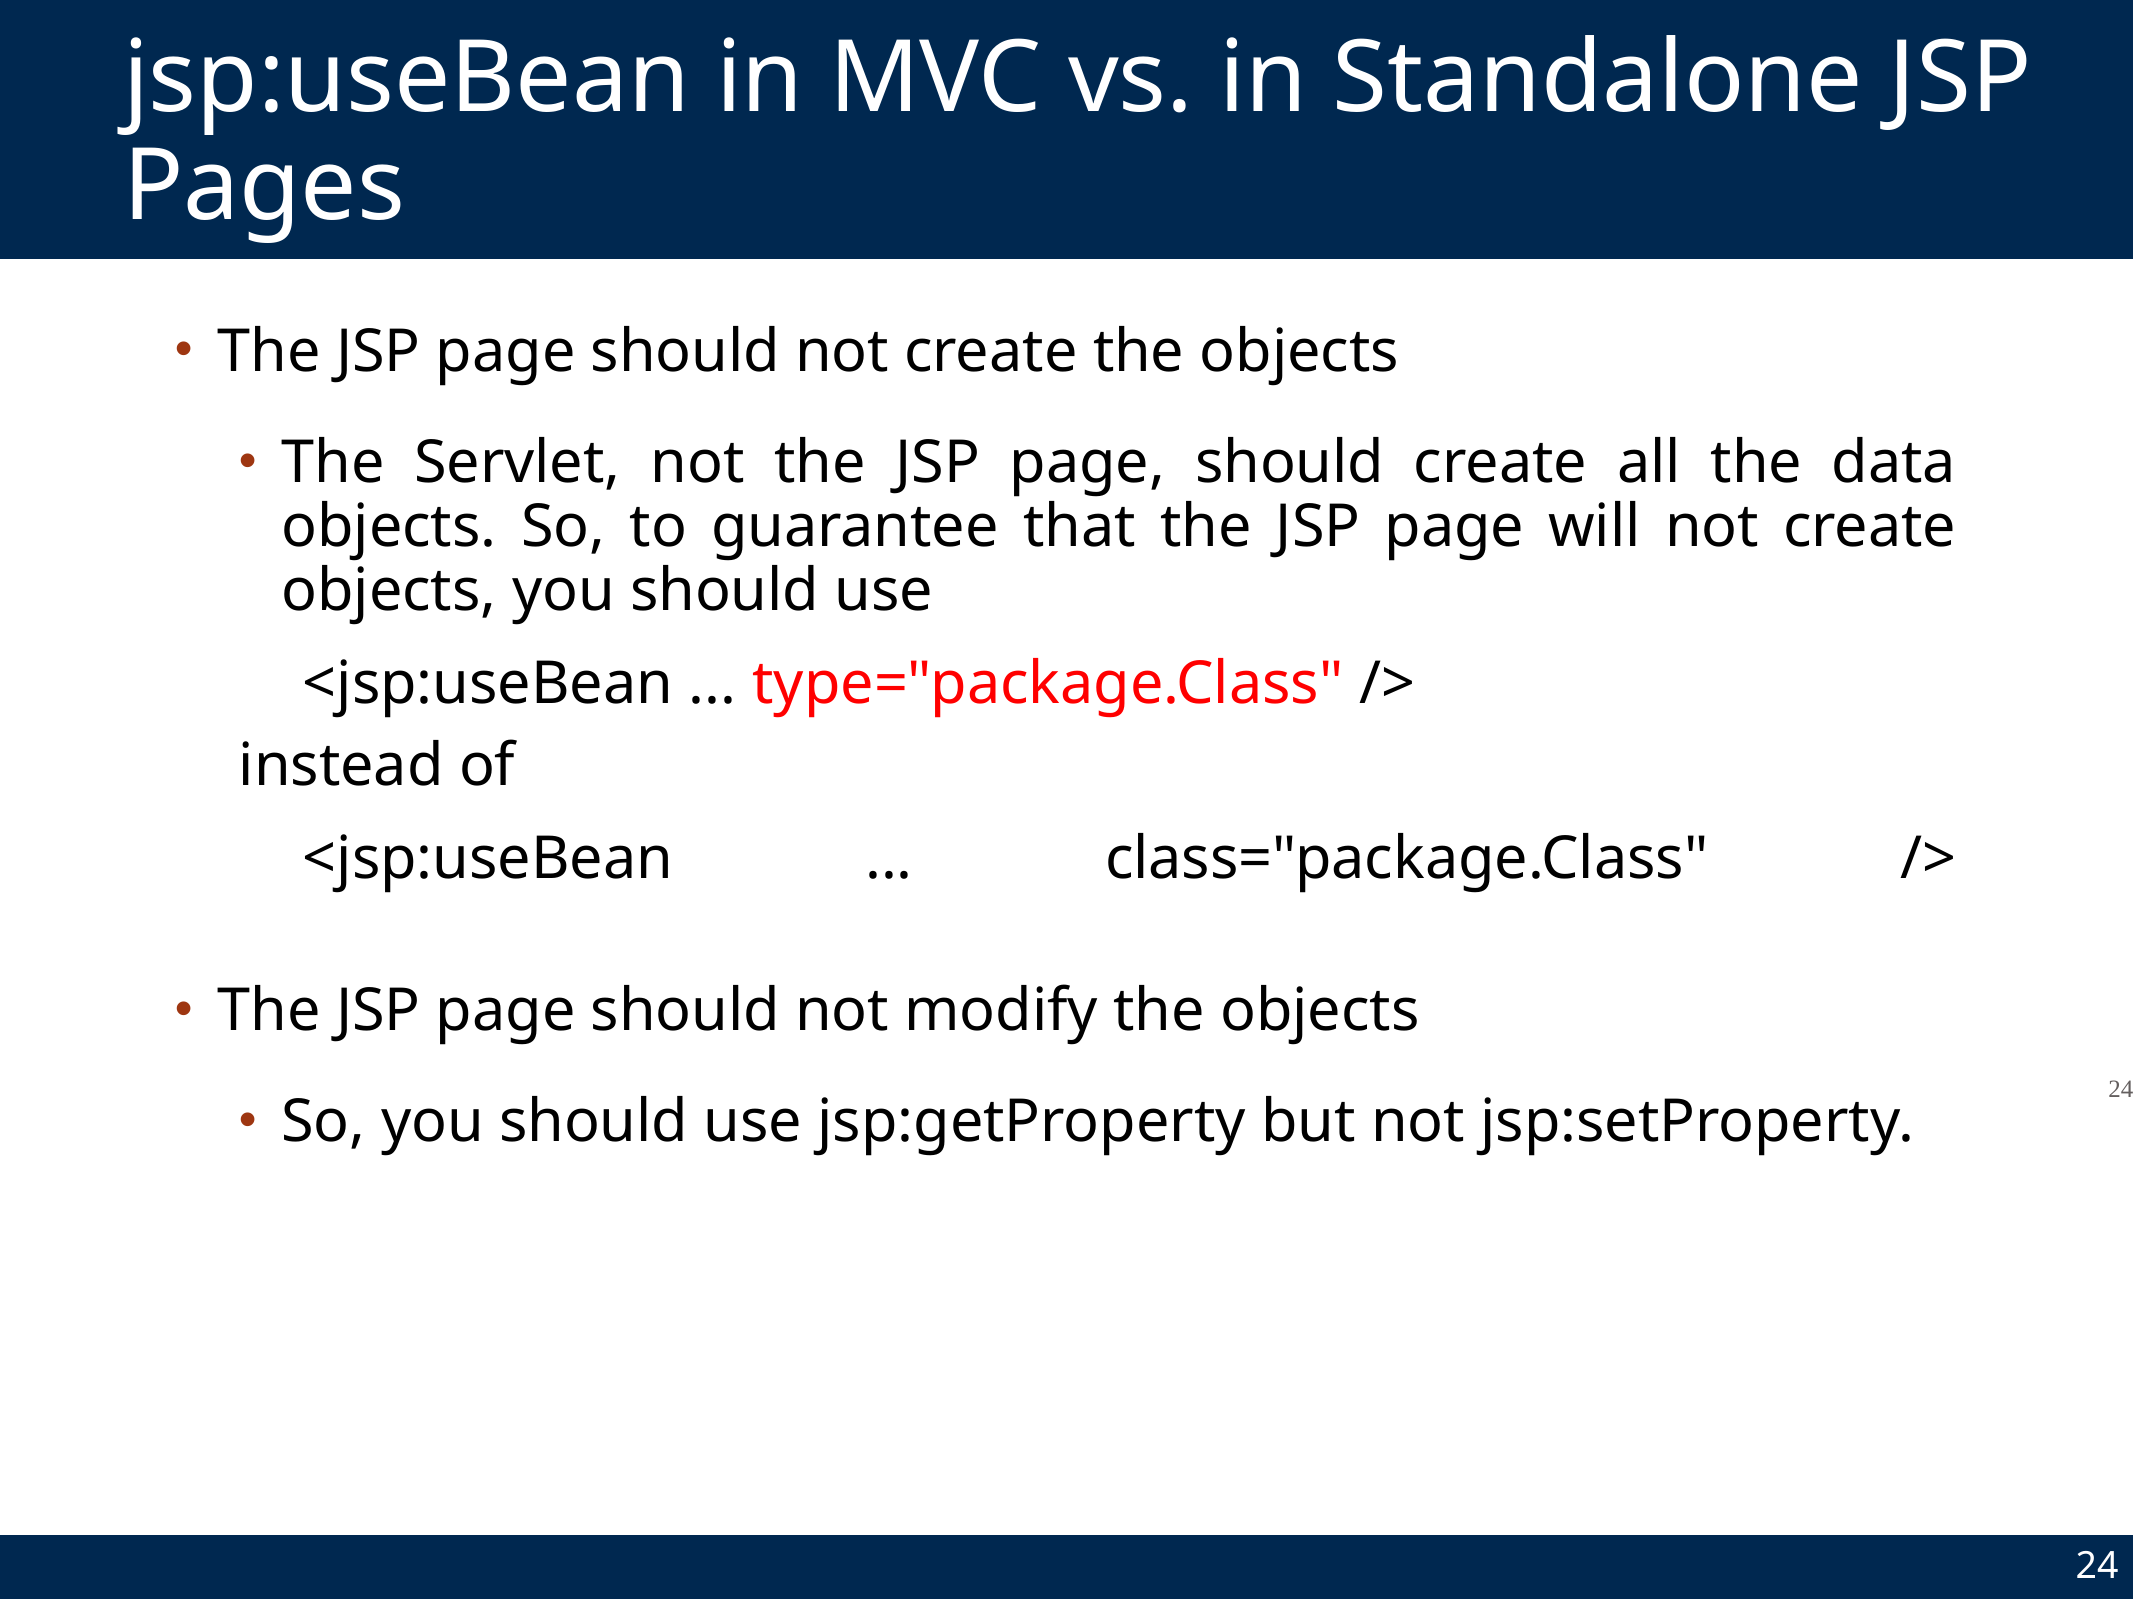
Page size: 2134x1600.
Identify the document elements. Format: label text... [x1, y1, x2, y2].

title jsp:useBean in MVC vs. in Standalone JSP Pages [108, 0, 2131, 267]
slide_number 24 [2008, 1042, 2134, 1103]
list The JSP page should not create the objects The Servlet, not the JSP page, should create all the data objects. So, to guarantee that the JSP page will not create objects, you should use <jsp:useBean ... type="package.Class" /> instead of <jsp:useBean ... class="package.Class" /> The JSP page should not modify the objects So, you should use jsp:getProperty but not jsp:setProperty. [159, 312, 1974, 1440]
